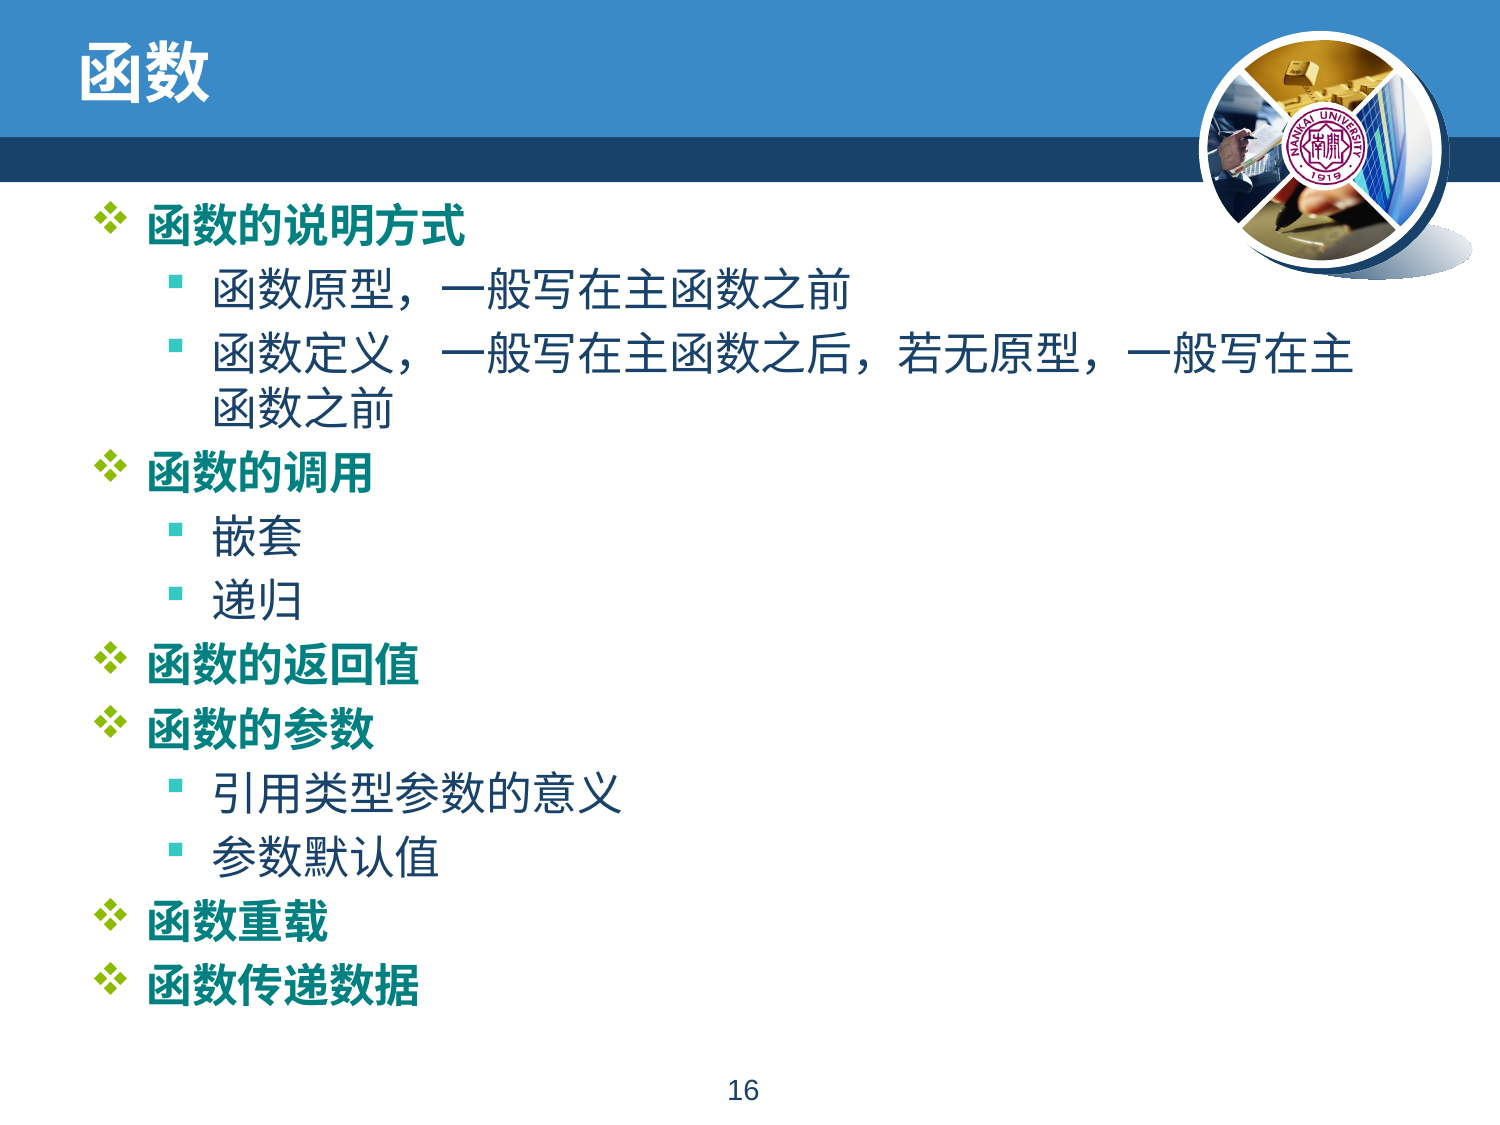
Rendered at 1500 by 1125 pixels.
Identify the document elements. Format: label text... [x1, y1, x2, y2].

list 函数的说明方式 函数原型，一般写在主函数之前 函数定义，一般写在主函数之后，若无原型，一般写在主函数之前 函数的调用 嵌套 递归 函数的返回值 函数的参数 引用类型参数的意义 参数默认值 函数重载 函数传递数据 [75, 188, 1413, 1059]
picture [1207, 40, 1433, 213]
title 函数 [62, 24, 1275, 118]
slide_number 15 [607, 1063, 879, 1112]
